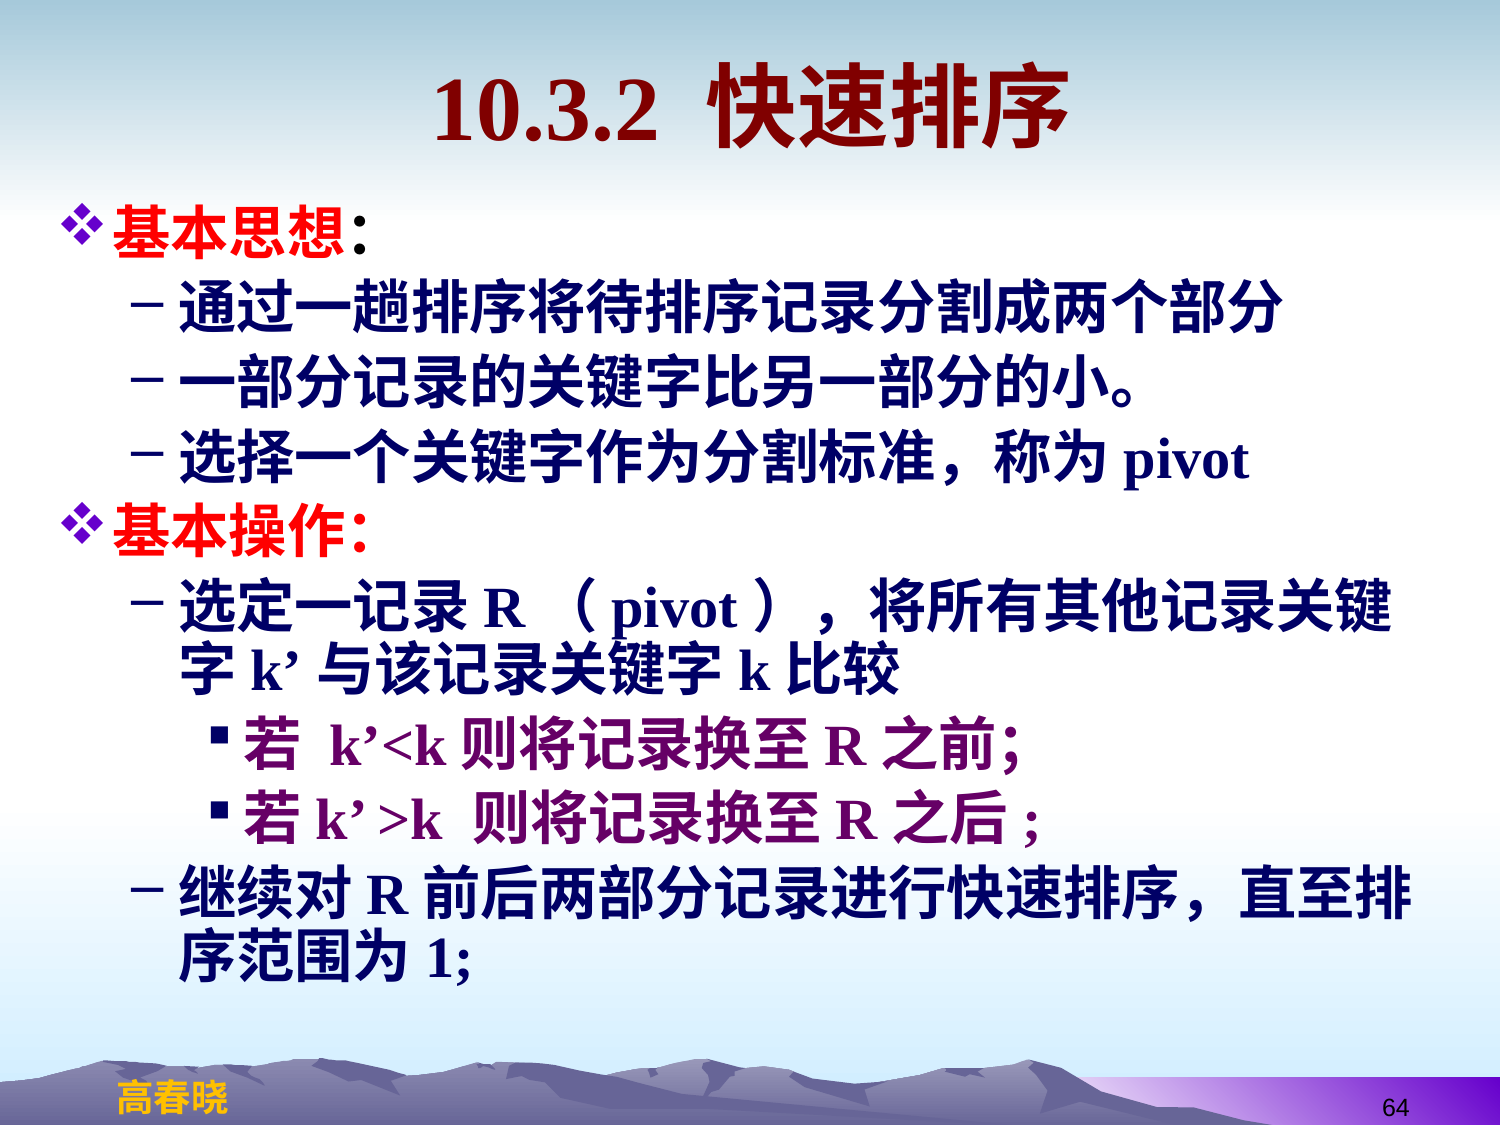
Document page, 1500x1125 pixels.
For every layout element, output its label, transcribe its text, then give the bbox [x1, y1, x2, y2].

title 10.3.2 快速排序 [76, 18, 1428, 188]
slide_number 64 [1074, 1054, 1426, 1125]
list 基本思想： 通过一趟排序将待排序记录分割成两个部分 一部分记录的关键字比另一部分的小。 选择一个关键字作为分割标准，称为pivot 基本操作： 选定一记录R（pivot），将所有其他记录关键字k’与该记录关键字k比较 若 k’<k则将记录换至R之前； 若k’ >k 则将记录换至R之后; 继续对R前后两部分记录进行快速排序，直至排序范围为1; [41, 196, 1459, 1047]
